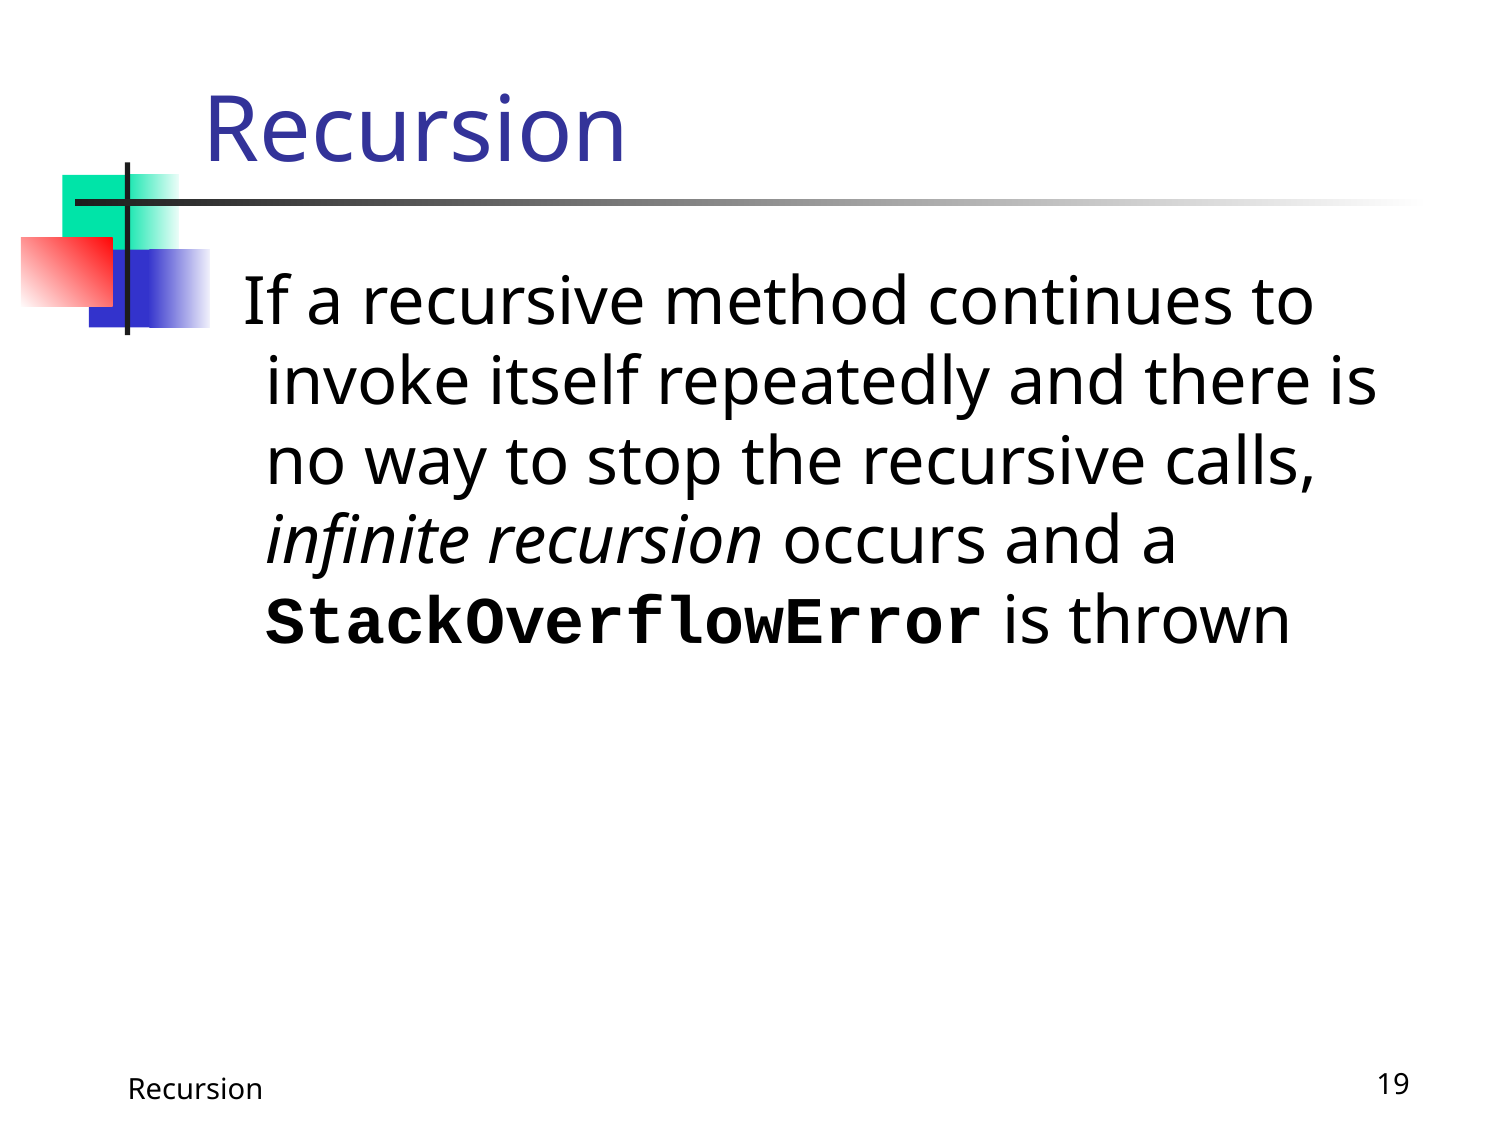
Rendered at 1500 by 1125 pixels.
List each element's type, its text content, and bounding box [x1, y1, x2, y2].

footer Recursion [112, 1037, 588, 1113]
list If a recursive method continues to invoke itself repeatedly and there is no way to stop the recursive calls, infinite recursion occurs and a StackOverflowError is thrown [193, 249, 1469, 1006]
title Recursion [187, 0, 1466, 188]
slide_number 19 [1112, 1037, 1426, 1113]
